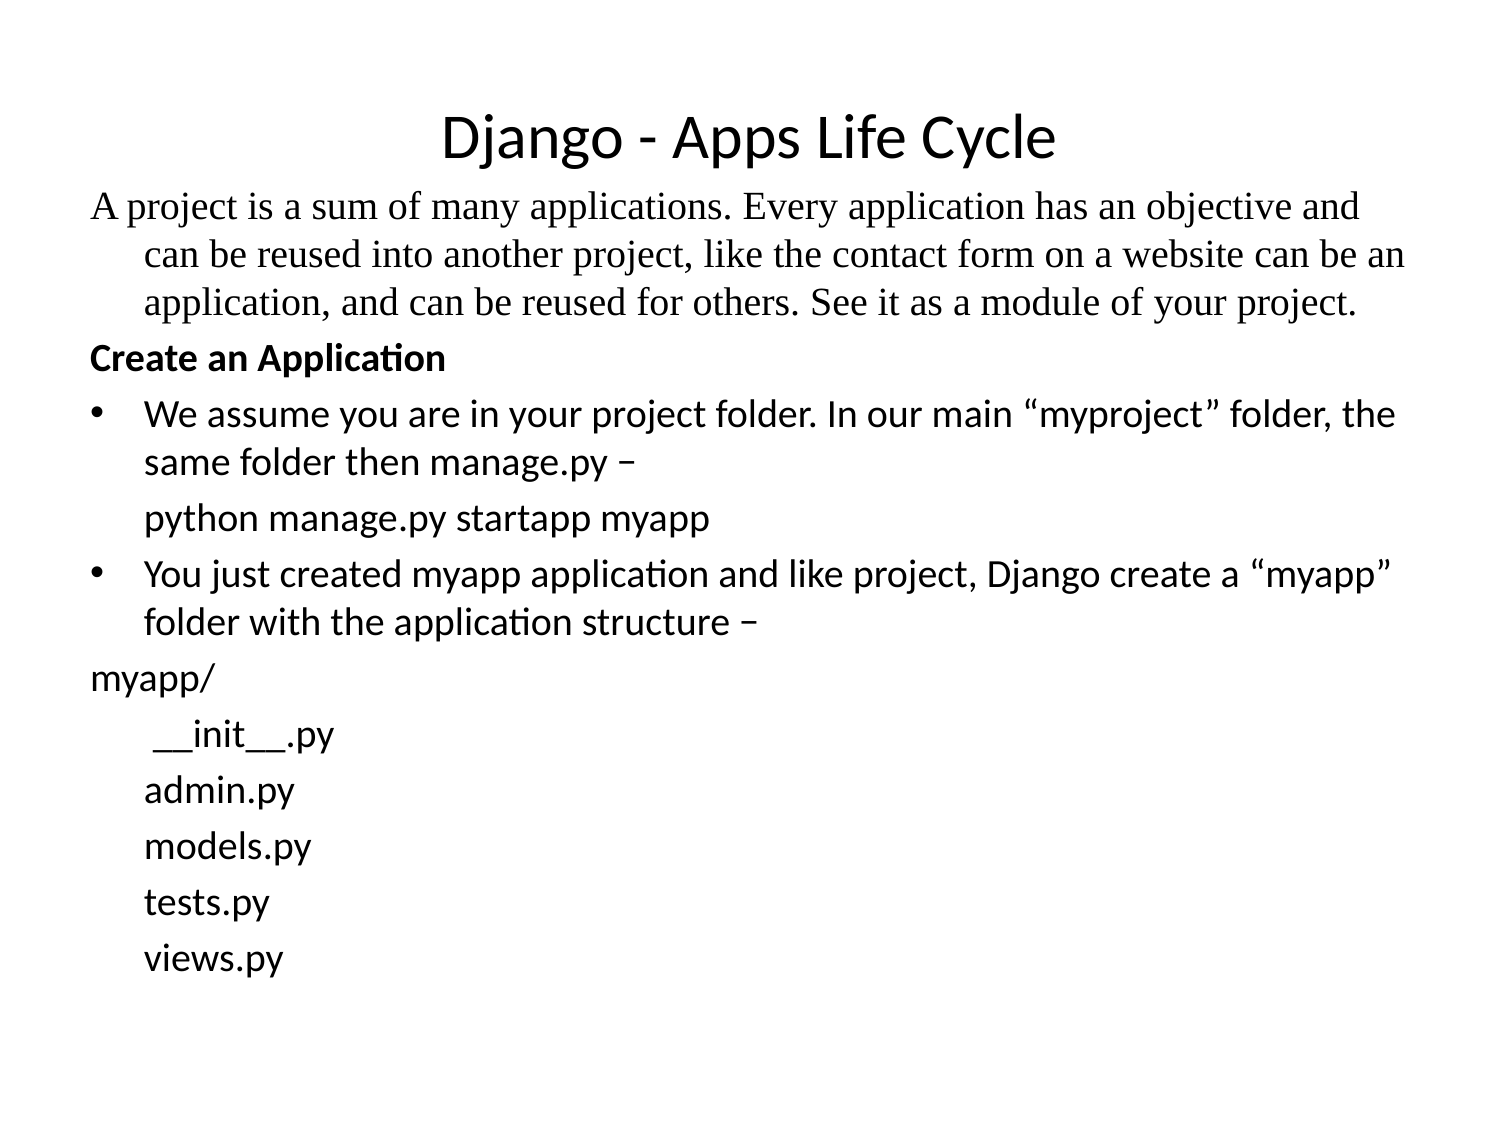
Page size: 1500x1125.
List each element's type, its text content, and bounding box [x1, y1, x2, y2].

list Django - Apps Life Cycle A project is a sum of many applications. Every application has an objective and can be reused into another project, like the contact form on a website can be an application, and can be reused for others. See it as a module of your project. Create an Application We assume you are in your project folder. In our main “myproject” folder, the same folder then manage.py − python manage.py startapp myapp You just created myapp application and like project, Django create a “myapp” folder with the application structure − myapp/ __init__.py admin.py models.py tests.py views.py [75, 87, 1425, 1005]
